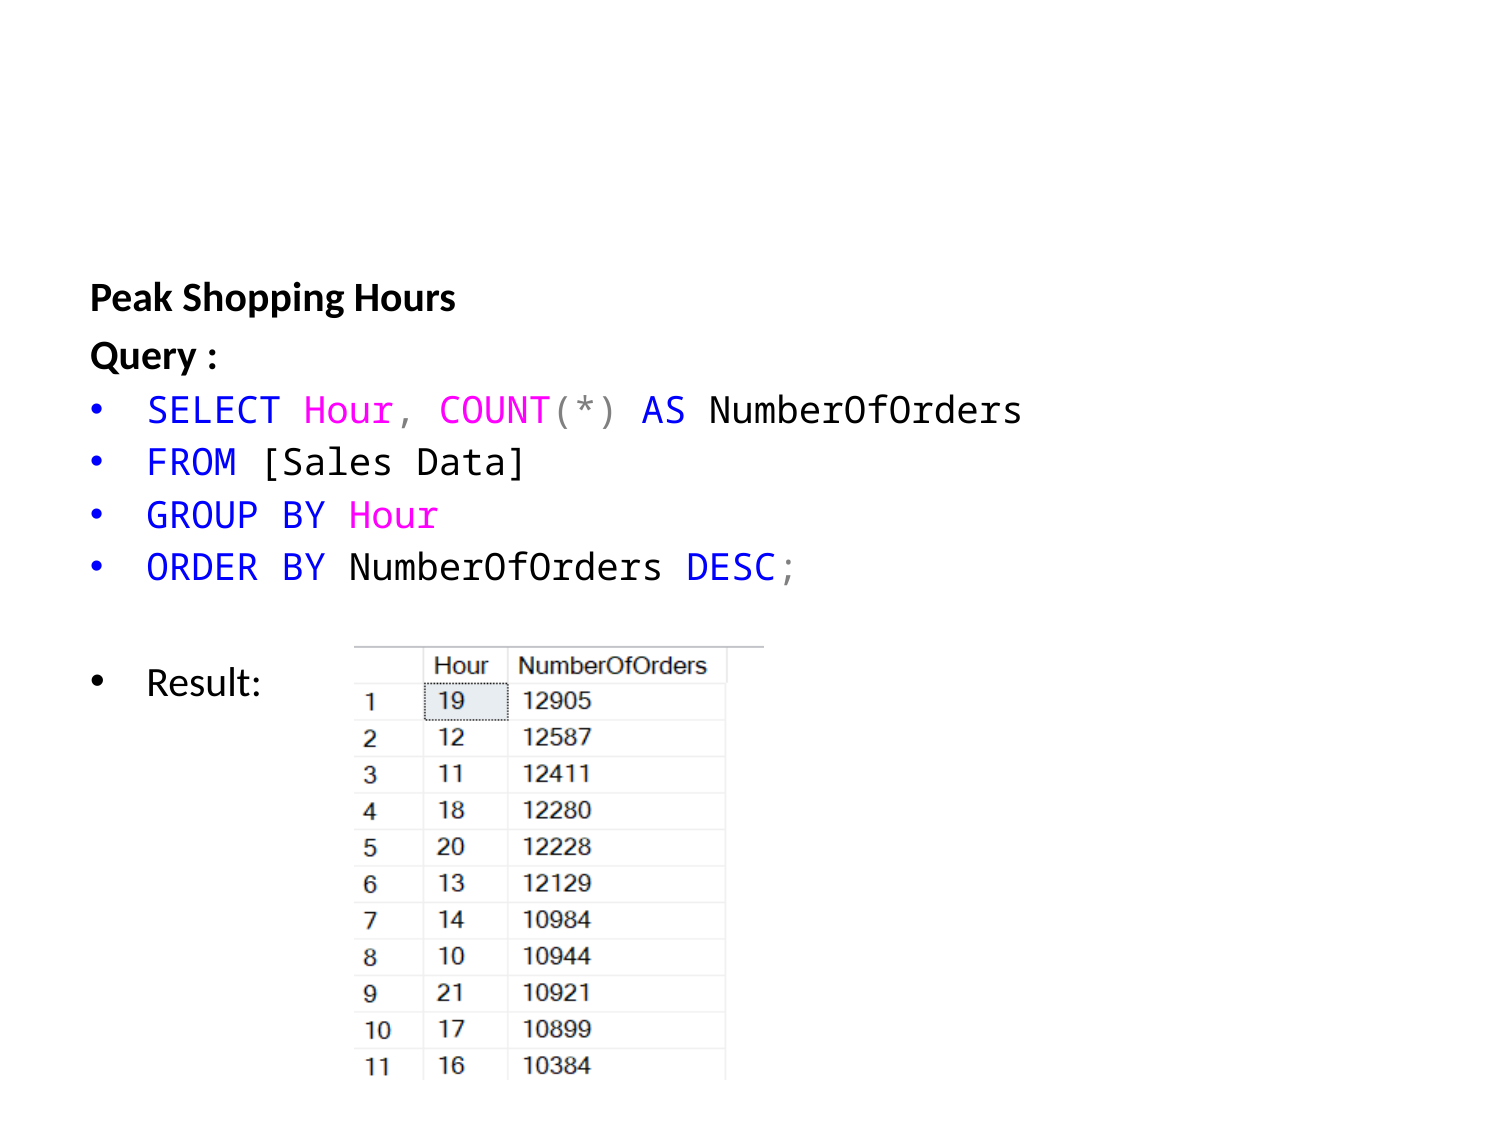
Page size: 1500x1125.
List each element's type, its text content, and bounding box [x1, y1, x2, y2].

list Peak Shopping Hours Query : SELECT Hour, COUNT(*) AS NumberOfOrders FROM [Sales Data] GROUP BY Hour ORDER BY NumberOfOrders DESC; Result: [75, 262, 1425, 1005]
picture [353, 645, 764, 1080]
